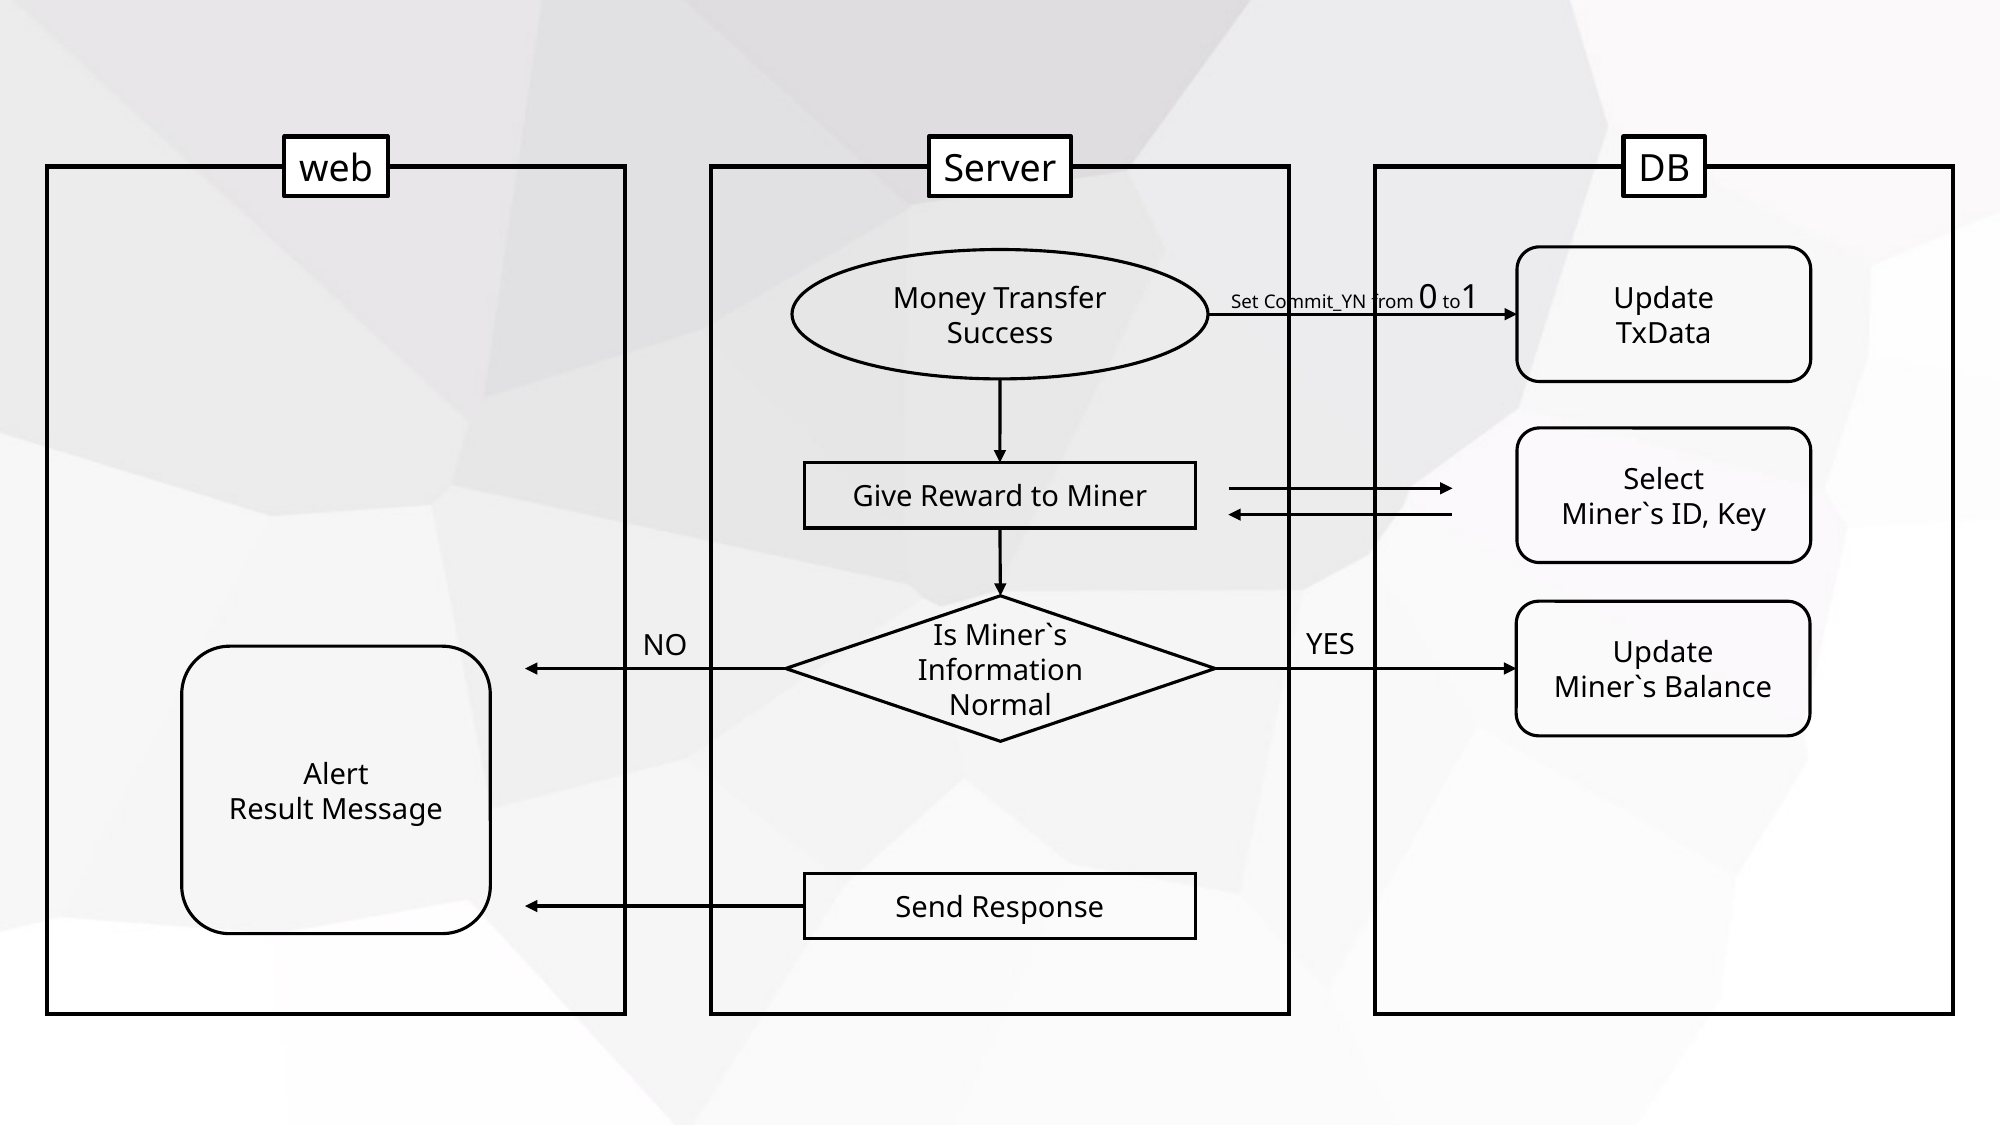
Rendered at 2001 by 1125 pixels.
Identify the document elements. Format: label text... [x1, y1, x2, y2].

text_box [711, 136, 1289, 1015]
text_box Set Commit_YN from 0 to1 [1289, 267, 1374, 314]
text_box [47, 136, 625, 1015]
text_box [1374, 136, 1953, 1015]
text_box NO [627, 619, 703, 668]
picture [0, 0, 2001, 1125]
text_box Set Commit_YN from 0 to1 [1289, 315, 1374, 323]
text_box YES [1291, 617, 1370, 668]
